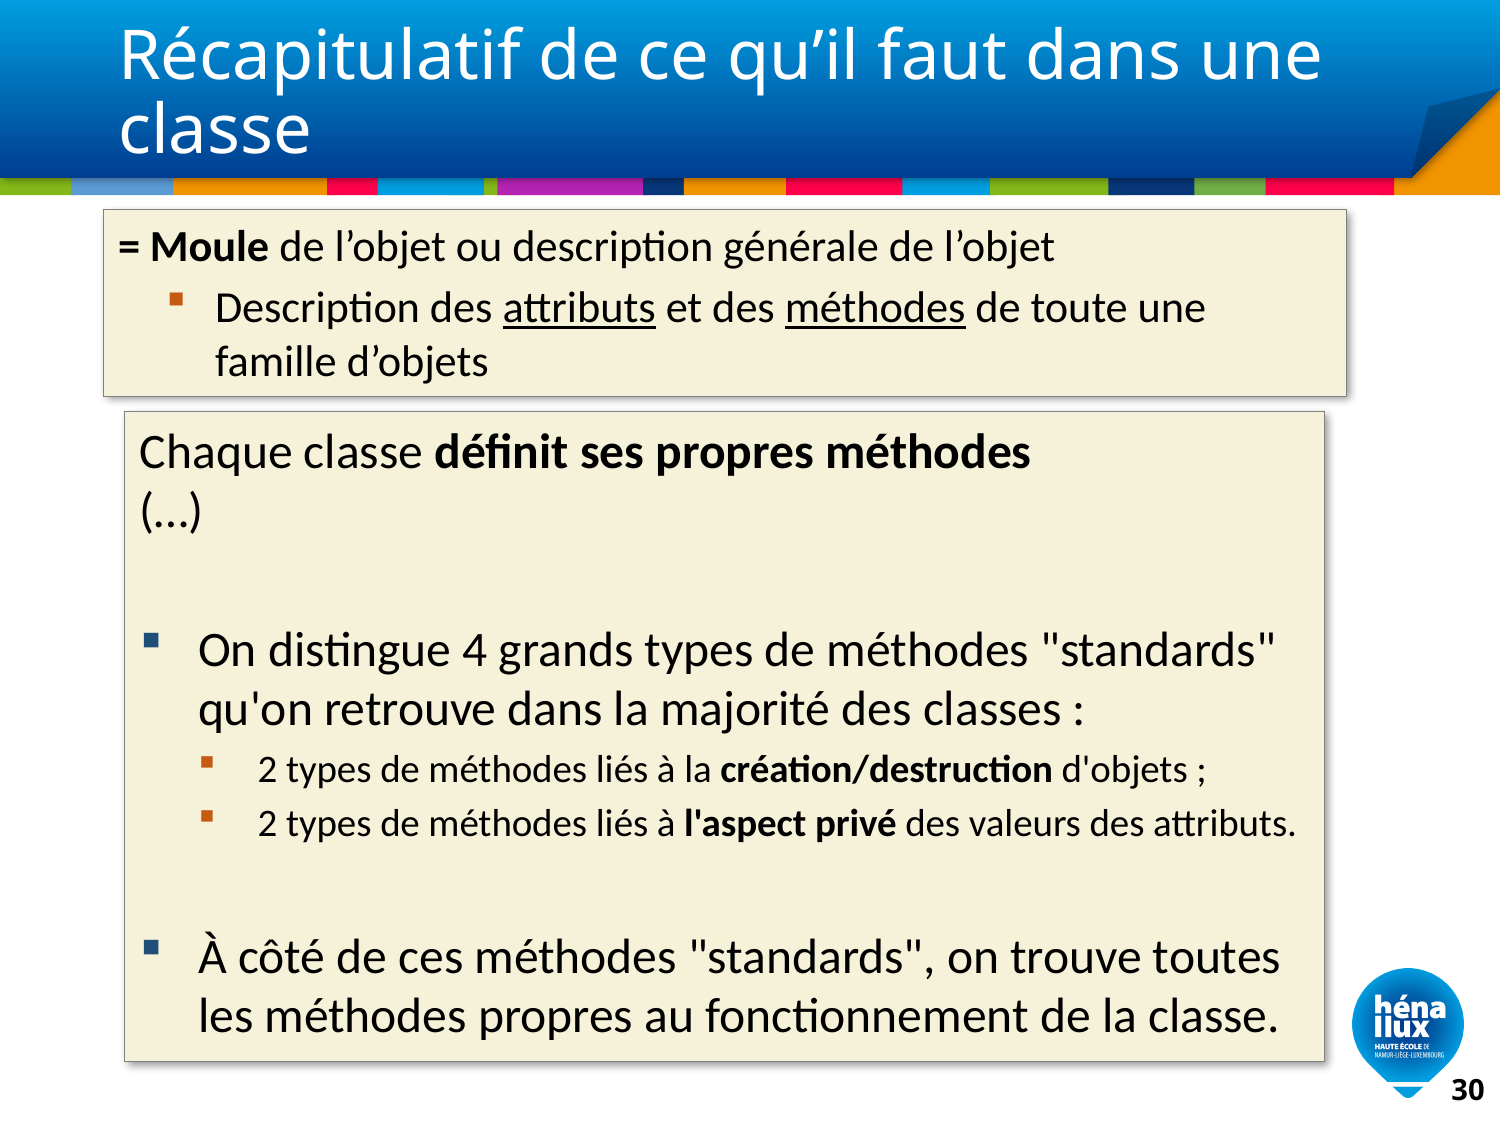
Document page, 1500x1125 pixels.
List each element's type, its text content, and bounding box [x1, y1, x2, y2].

list = Moule de l’objet ou description générale de l’objet Description des attributs et des méthodes de toute une famille d’objets [103, 209, 1347, 397]
picture [177, 27, 188, 37]
picture [1352, 968, 1396, 1012]
text_box Chaque classe définit ses propres méthodes (…) On distingue 4 grands types de méthodes "standards" qu'on retrouve dans la majorité des classes : 2 types de méthodes liés à la création/destruction d'objets ; 2 types de méthodes liés à l'aspect privé des valeurs des attributs. À côté de ces méthodes "standards", on trouve toutes les méthodes propres au fonctionnement de la classe. [124, 411, 1325, 1062]
picture [569, 27, 574, 38]
picture [1056, 27, 1061, 38]
picture [847, 27, 852, 38]
picture [505, 27, 522, 38]
picture [1365, 981, 1451, 1065]
picture [1420, 968, 1464, 1011]
picture [1452, 1037, 1464, 1061]
slide_number 30 [1396, 1061, 1500, 1122]
title Récapitulatif de ce qu’il faut dans une classe [103, 38, 1397, 151]
picture [885, 27, 902, 38]
picture [125, 30, 154, 38]
picture [1352, 1036, 1396, 1098]
picture [816, 30, 822, 38]
picture [404, 27, 409, 38]
